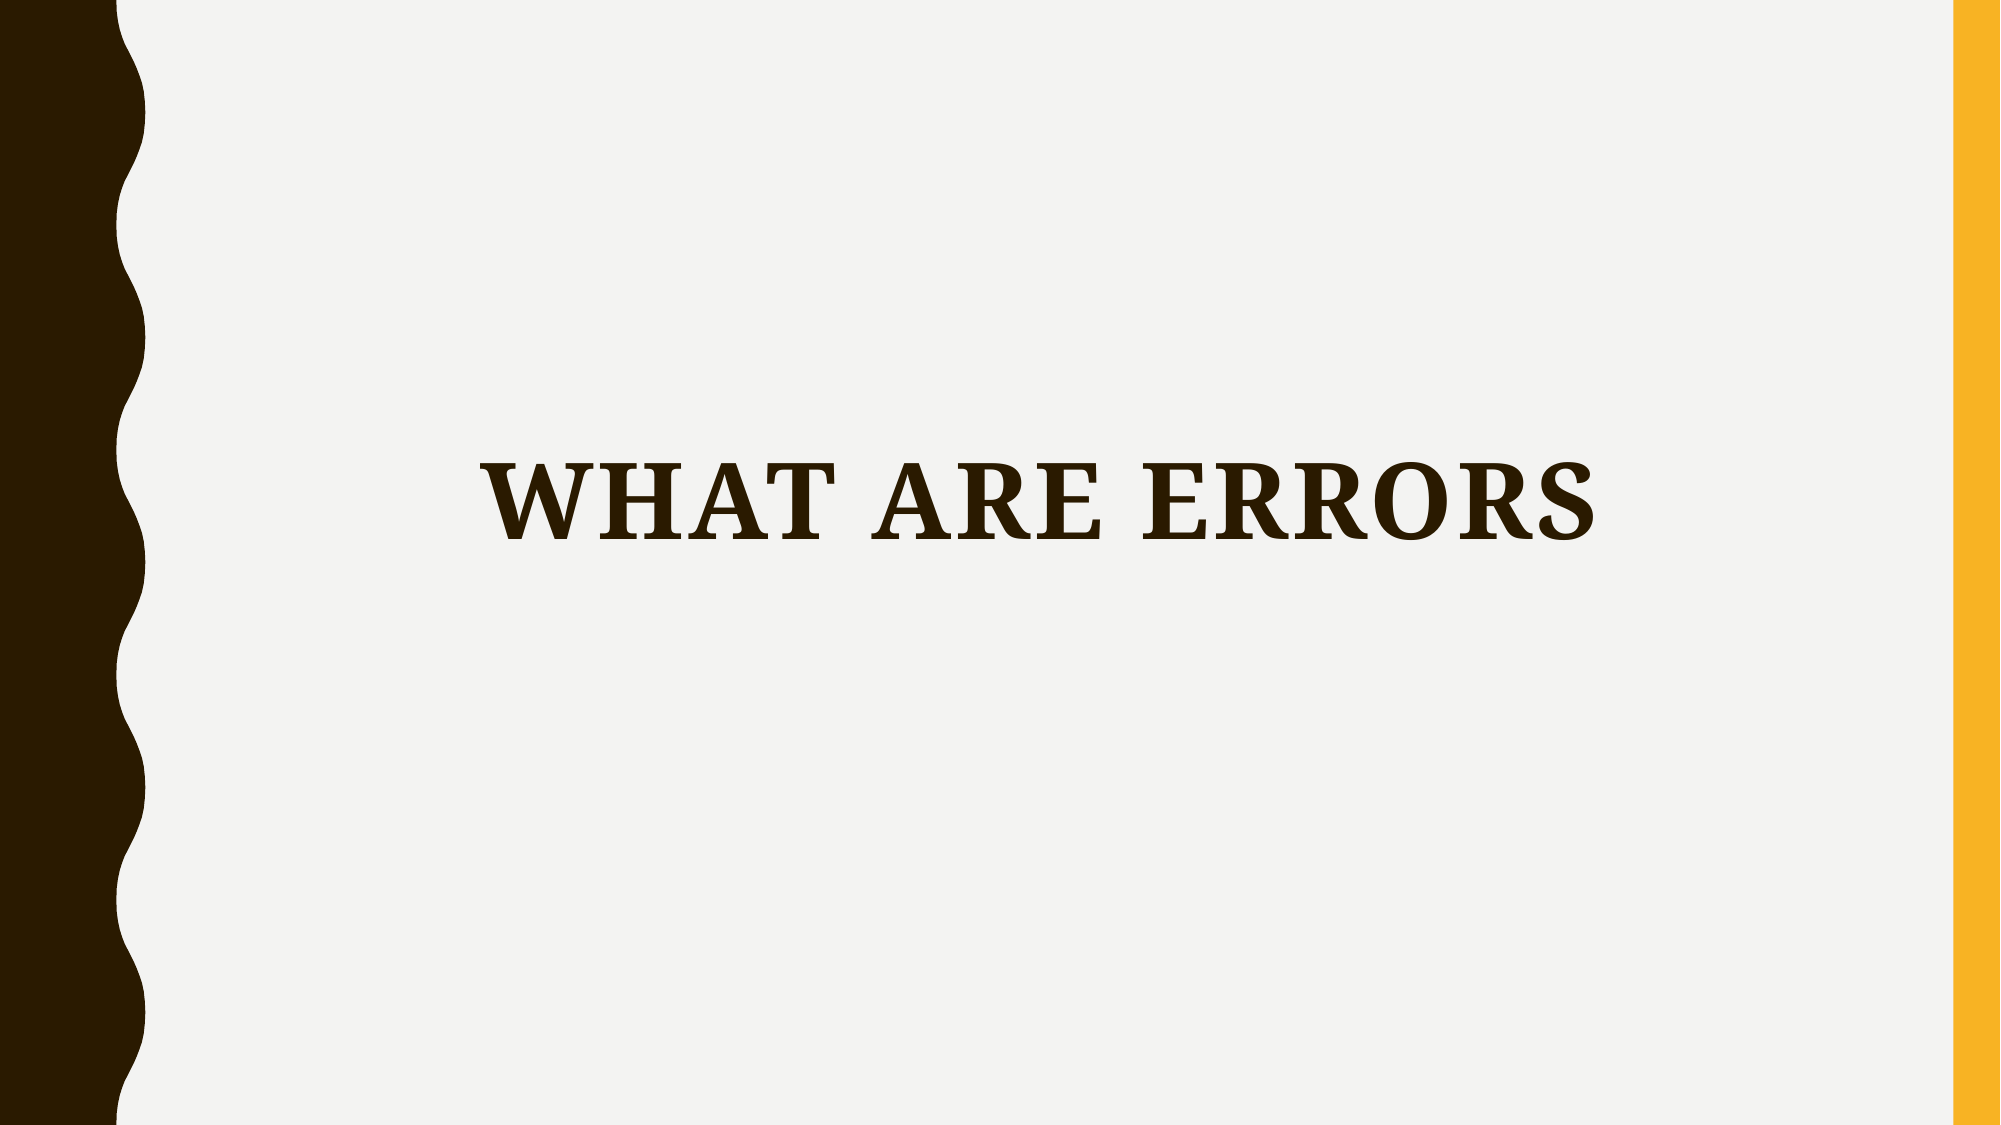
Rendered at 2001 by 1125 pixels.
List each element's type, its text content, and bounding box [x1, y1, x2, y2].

title WHAT ARE ERRORS [205, 440, 1875, 685]
